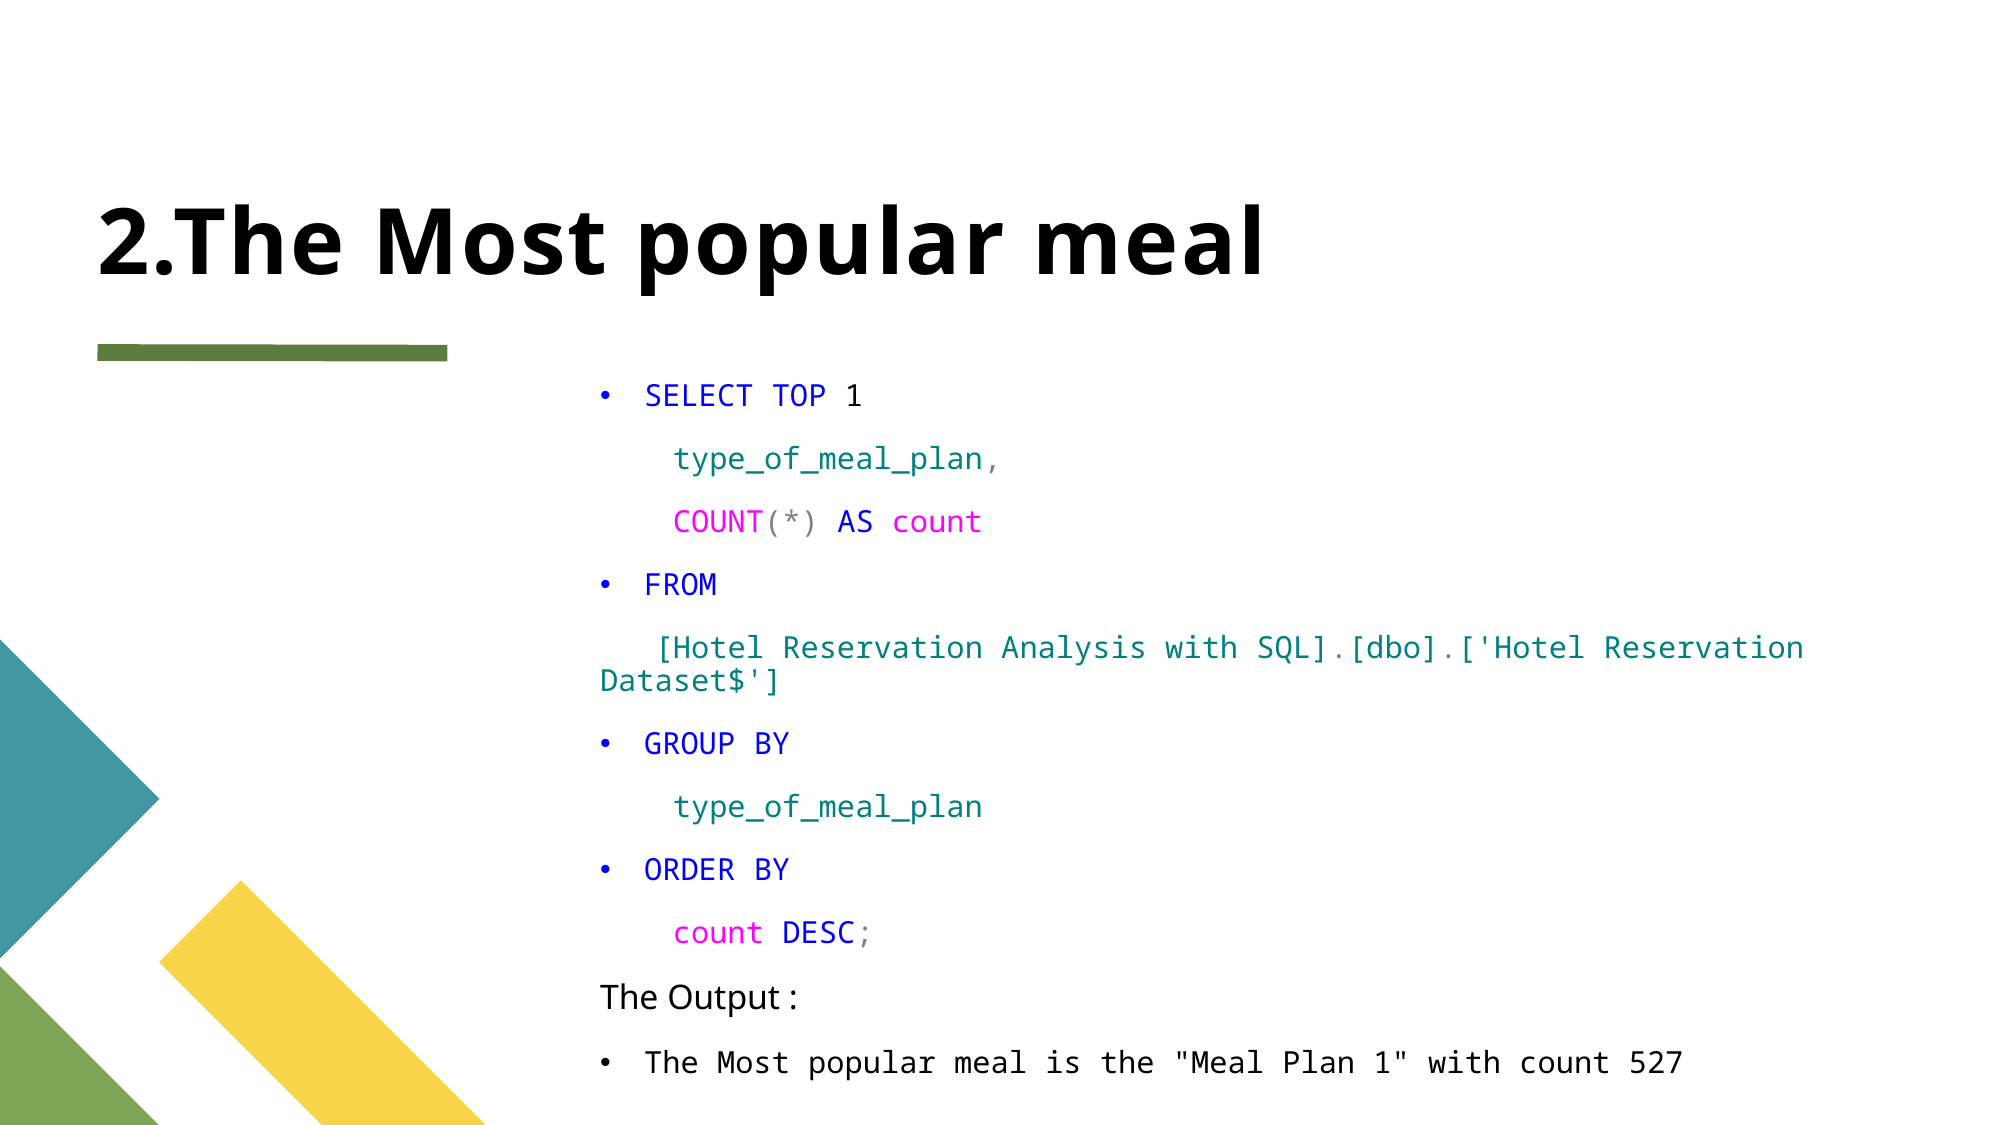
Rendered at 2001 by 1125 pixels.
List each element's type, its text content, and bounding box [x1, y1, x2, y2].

title 2.The Most popular meal [97, 16, 1882, 293]
list SELECT TOP 1 type_of_meal_plan, COUNT(*) AS count FROM [Hotel Reservation Analysis with SQL].[dbo].['Hotel Reservation Dataset$'] GROUP BY type_of_meal_plan ORDER BY count DESC; The Output : The Most popular meal is the "Meal Plan 1" with count 527 [600, 342, 1882, 1088]
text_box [0, 639, 486, 1125]
